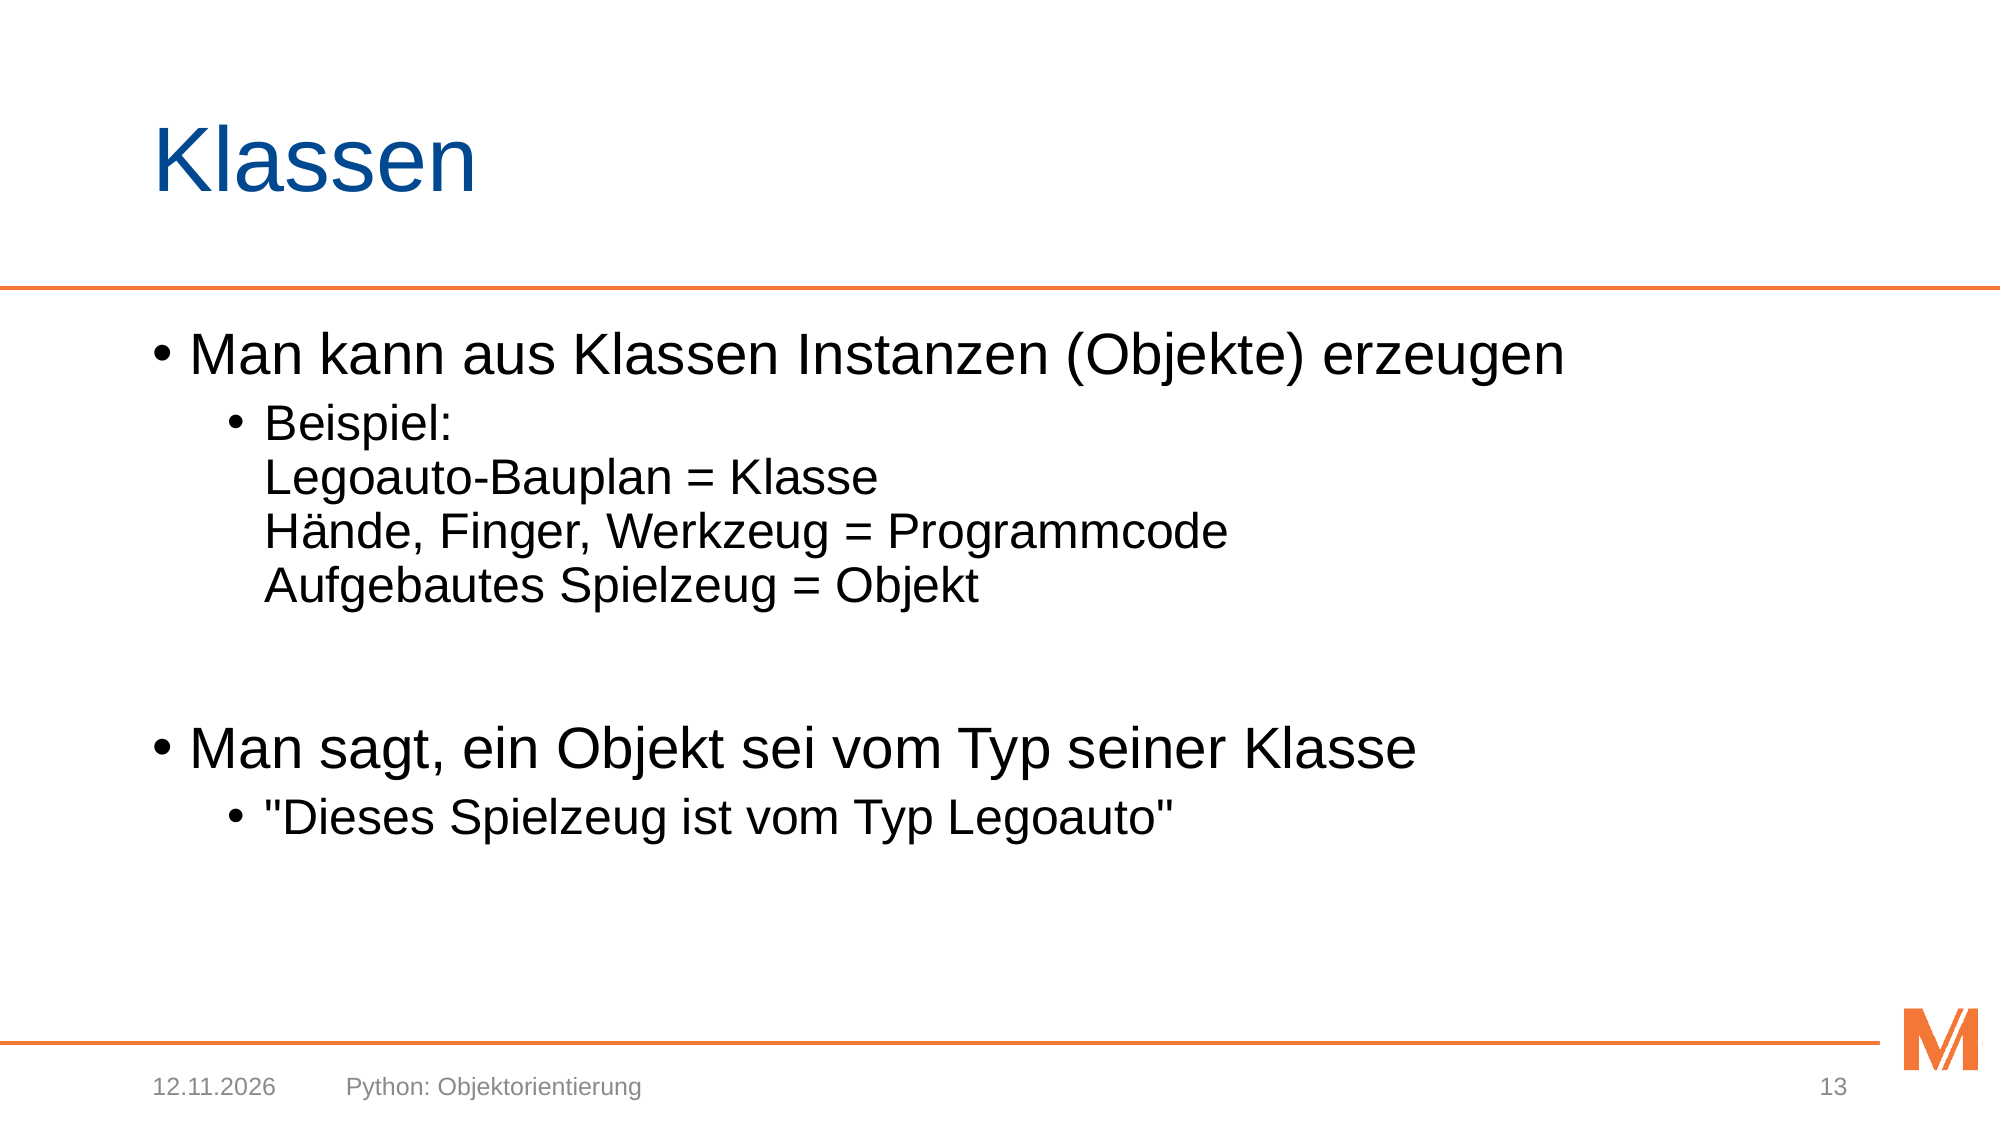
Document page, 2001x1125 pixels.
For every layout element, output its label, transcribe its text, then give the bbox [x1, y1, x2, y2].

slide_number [137, 1055, 313, 1116]
picture [1879, 989, 1982, 1097]
list Man kann aus Klassen Instanzen (Objekte) erzeugen Beispiel: Legoauto-Bauplan = Klasse Hände, Finger, Werkzeug = Programmcode Aufgebautes Spielzeug = Objekt Man sagt, ein Objekt sei vom Typ seiner Klasse "Dieses Spielzeug ist vom Typ Legoauto" [137, 316, 1863, 1014]
slide_number 13 [1743, 1055, 1863, 1116]
footer Python: Objektorientierung [330, 1055, 1721, 1116]
title Klassen [137, 59, 1863, 264]
